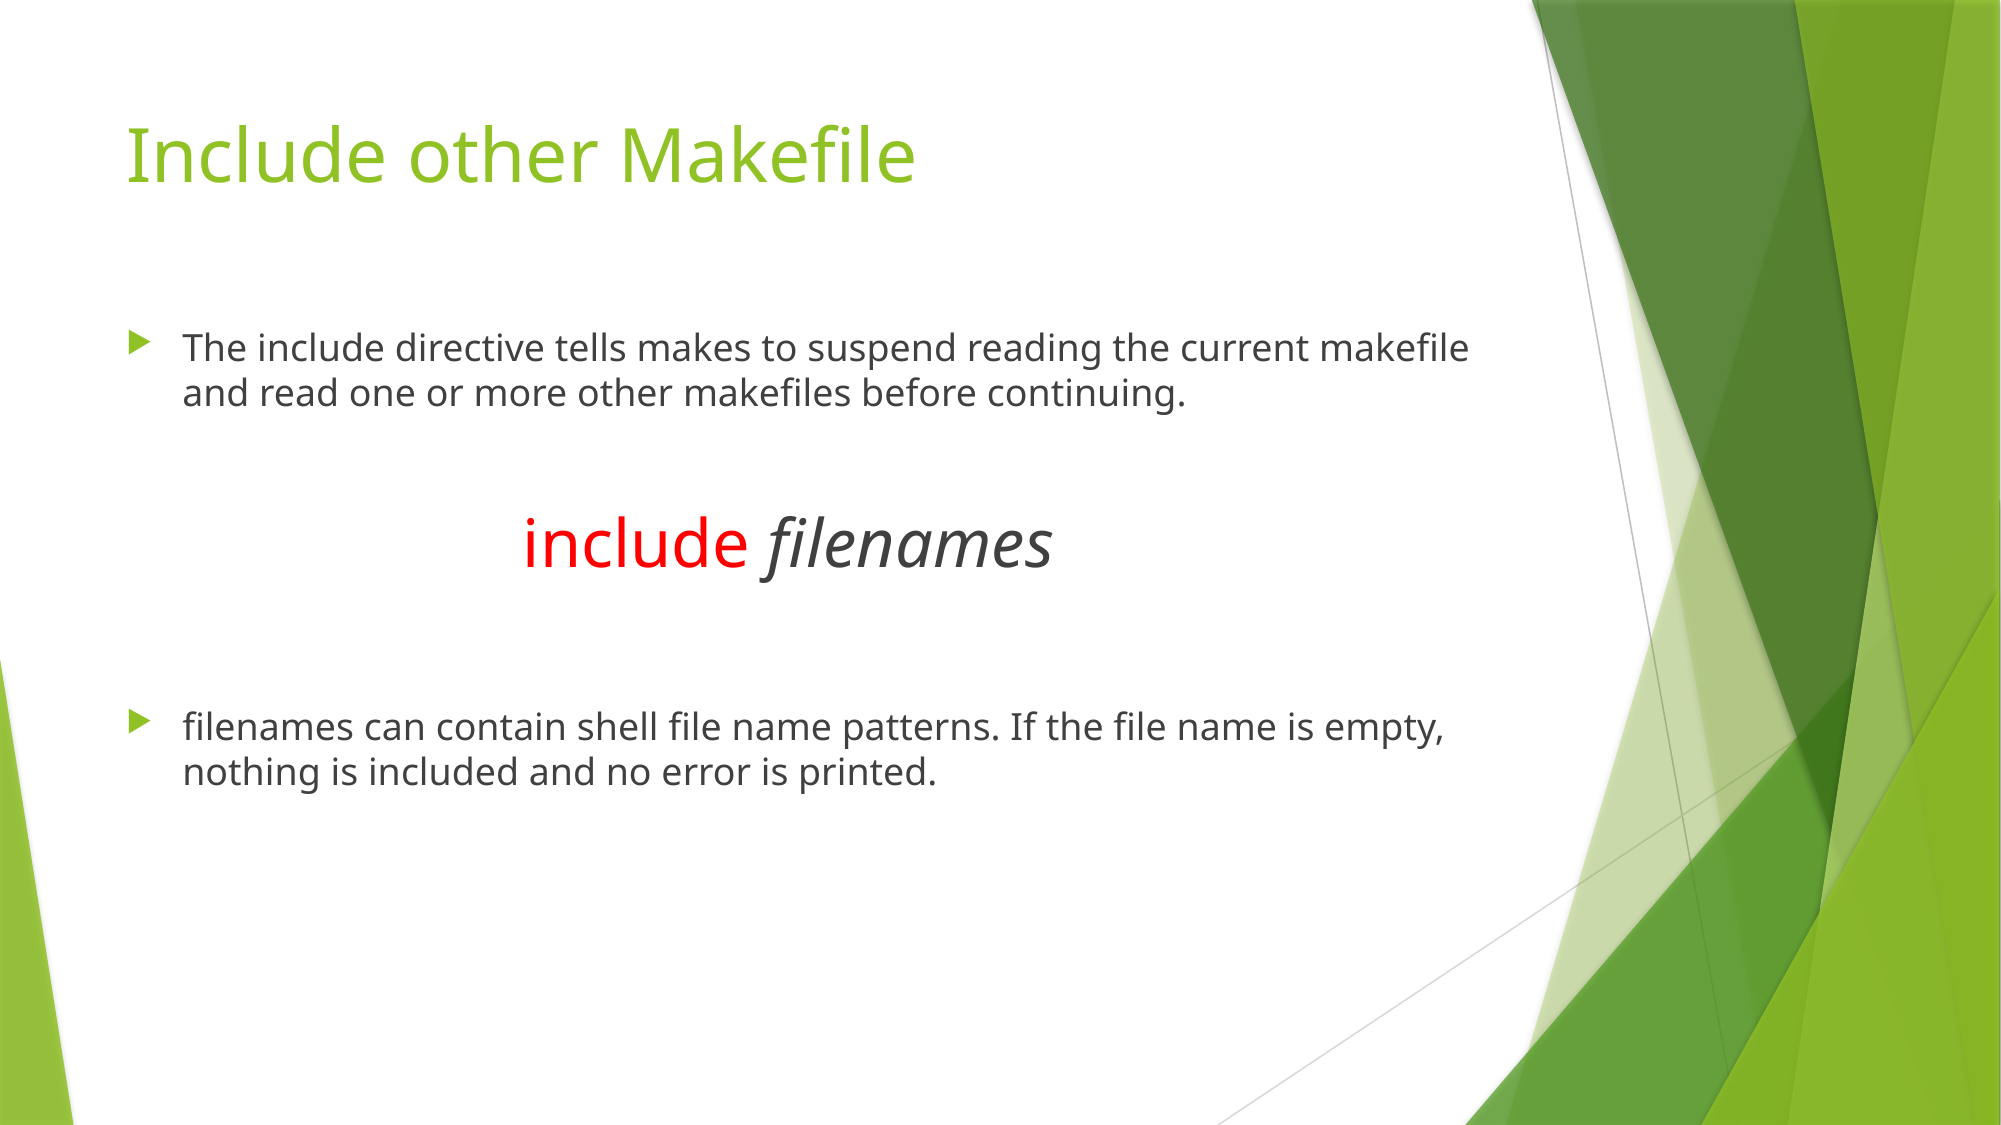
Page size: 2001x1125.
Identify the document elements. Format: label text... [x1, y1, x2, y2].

title Include other Makefile [111, 99, 1522, 316]
list The include directive tells makes to suspend reading the current makefile and read one or more other makefiles before continuing. include filenames filenames can contain shell file name patterns. If the file name is empty, nothing is included and no error is printed. [111, 316, 1522, 991]
